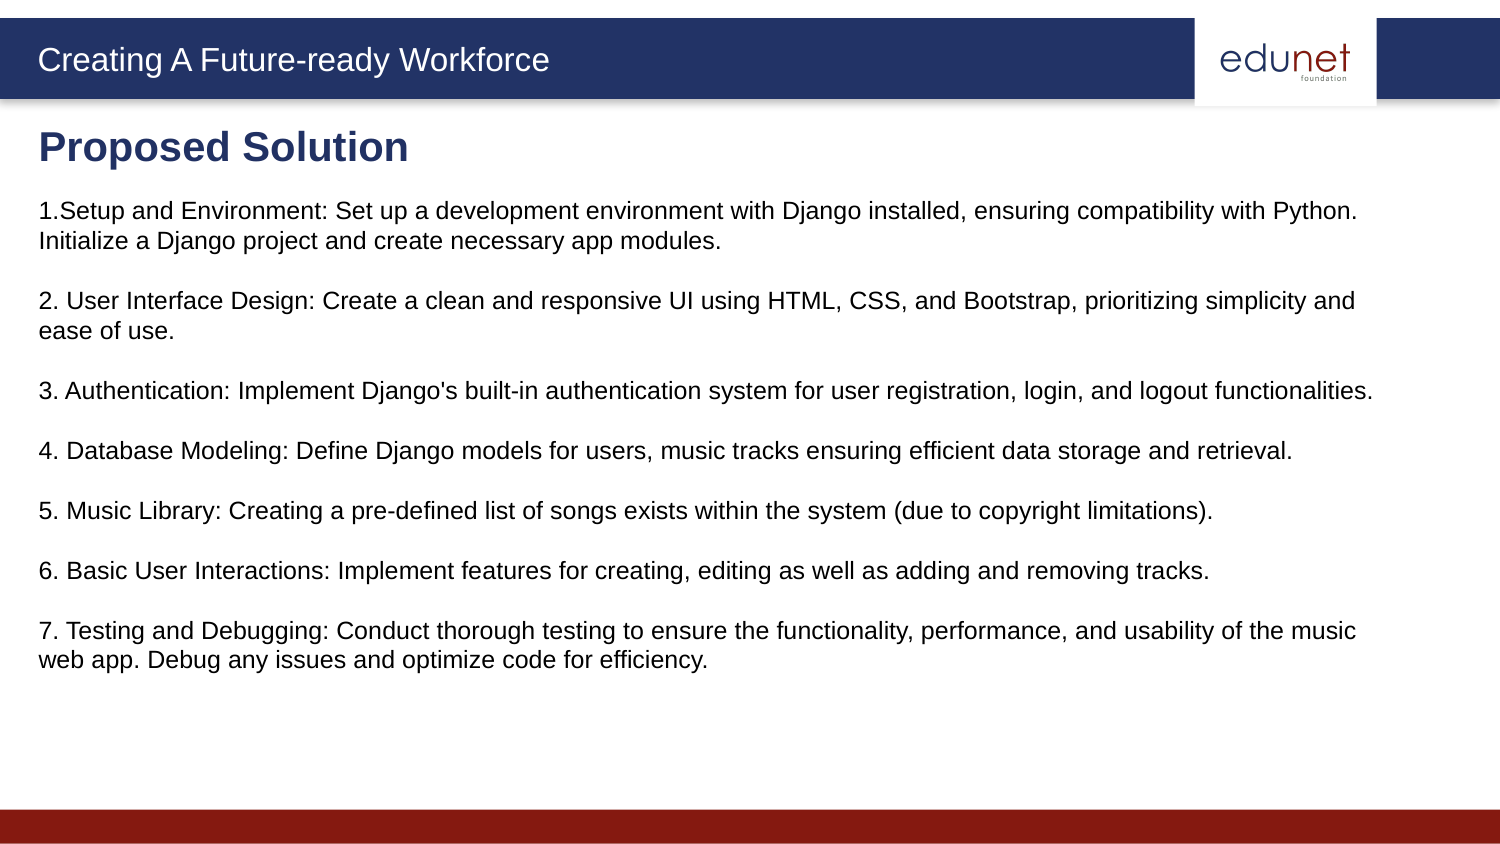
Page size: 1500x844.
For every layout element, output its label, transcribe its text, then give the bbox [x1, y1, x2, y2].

picture [1215, 38, 1356, 86]
text_box 1.Setup and Environment: Set up a development environment with Django installed, ensuring compatibility with Python. Initialize a Django project and create necessary app modules. 2. User Interface Design: Create a clean and responsive UI using HTML, CSS, and Bootstrap, prioritizing simplicity and ease of use. 3. Authentication: Implement Django's built-in authentication system for user registration, login, and logout functionalities. 4. Database Modeling: Define Django models for users, music tracks ensuring efficient data storage and retrieval. 5. Music Library: Creating a pre-defined list of songs exists within the system (due to copyright limitations). 6. Basic User Interactions: Implement features for creating, editing as well as adding and removing tracks. 7. Testing and Debugging: Conduct thorough testing to ensure the functionality, performance, and usability of the music web app. Debug any issues and optimize code for efficiency. [23, 187, 1413, 682]
text_box Proposed Solution [23, 112, 750, 178]
